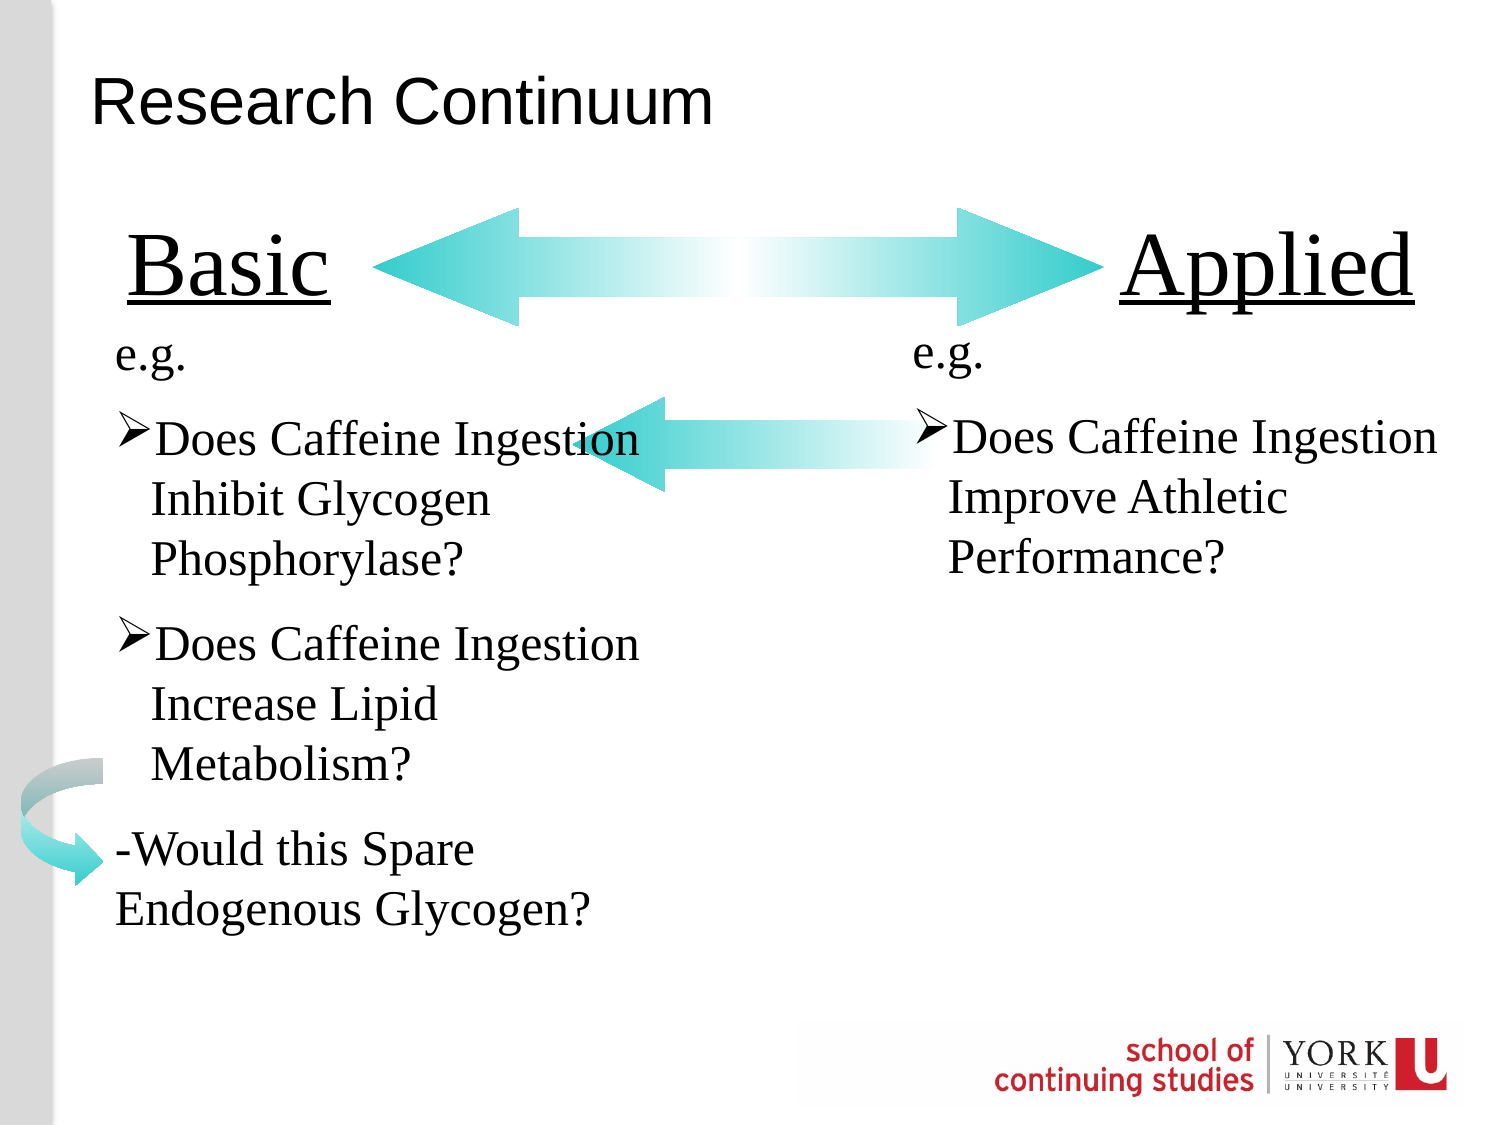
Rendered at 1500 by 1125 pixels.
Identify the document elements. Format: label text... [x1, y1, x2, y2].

text_box [20, 757, 104, 886]
text_box [656, 397, 897, 492]
text_box Basic [111, 196, 361, 312]
text_box Applied [1104, 196, 1436, 310]
text_box [372, 207, 1104, 312]
text_box e.g. Does Caffeine Ingestion Inhibit Glycogen Phosphorylase? Does Caffeine Ingestion Increase Lipid Metabolism? -Would this Spare Endogenous Glycogen? [100, 312, 656, 1028]
title Research Continuum [75, 50, 1450, 238]
picture [797, 1020, 1464, 1107]
text_box e.g. Does Caffeine Ingestion Improve Athletic Performance? [897, 310, 1500, 761]
